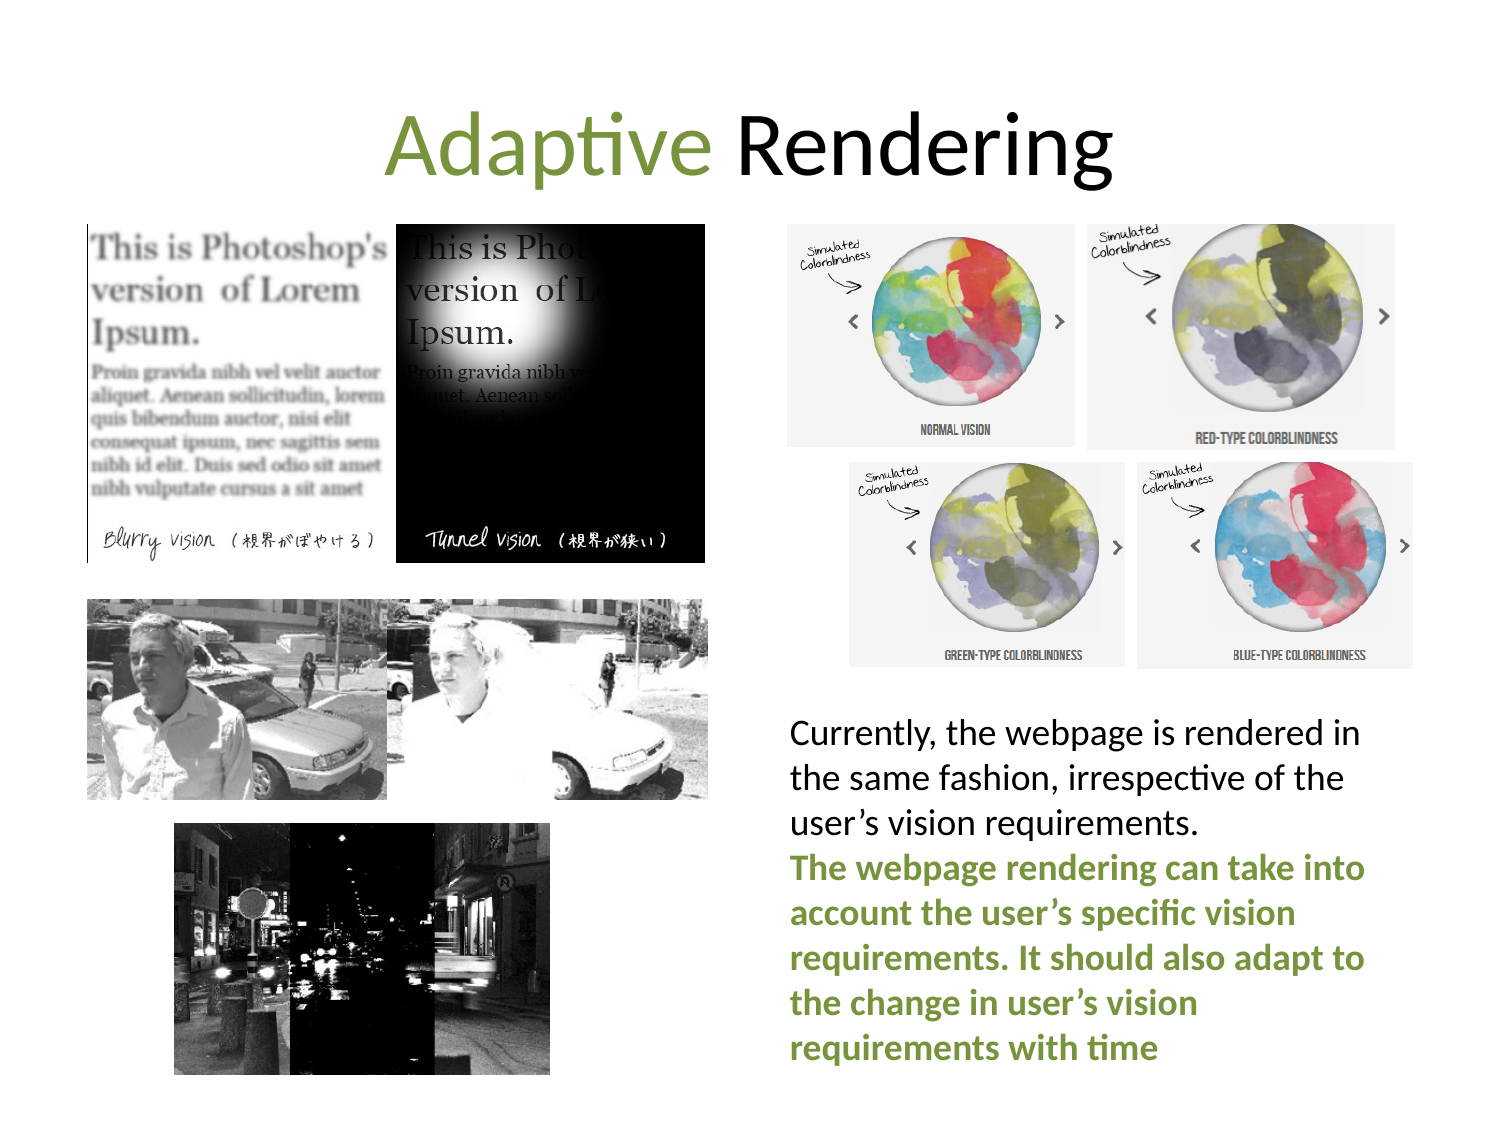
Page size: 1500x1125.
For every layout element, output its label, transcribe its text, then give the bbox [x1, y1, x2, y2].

picture [1087, 224, 1395, 451]
title Adaptive Rendering [75, 45, 1425, 233]
picture [787, 224, 1076, 447]
picture [849, 462, 1126, 667]
text_box Currently, the webpage is rendered in the same fashion, irrespective of the user’s vision requirements. The webpage rendering can take into account the user’s specific vision requirements. It should also adapt to the change in user’s vision requirements with time [774, 700, 1400, 1076]
picture [87, 599, 708, 801]
picture [1137, 462, 1413, 669]
picture [174, 822, 551, 1076]
picture [87, 224, 705, 563]
